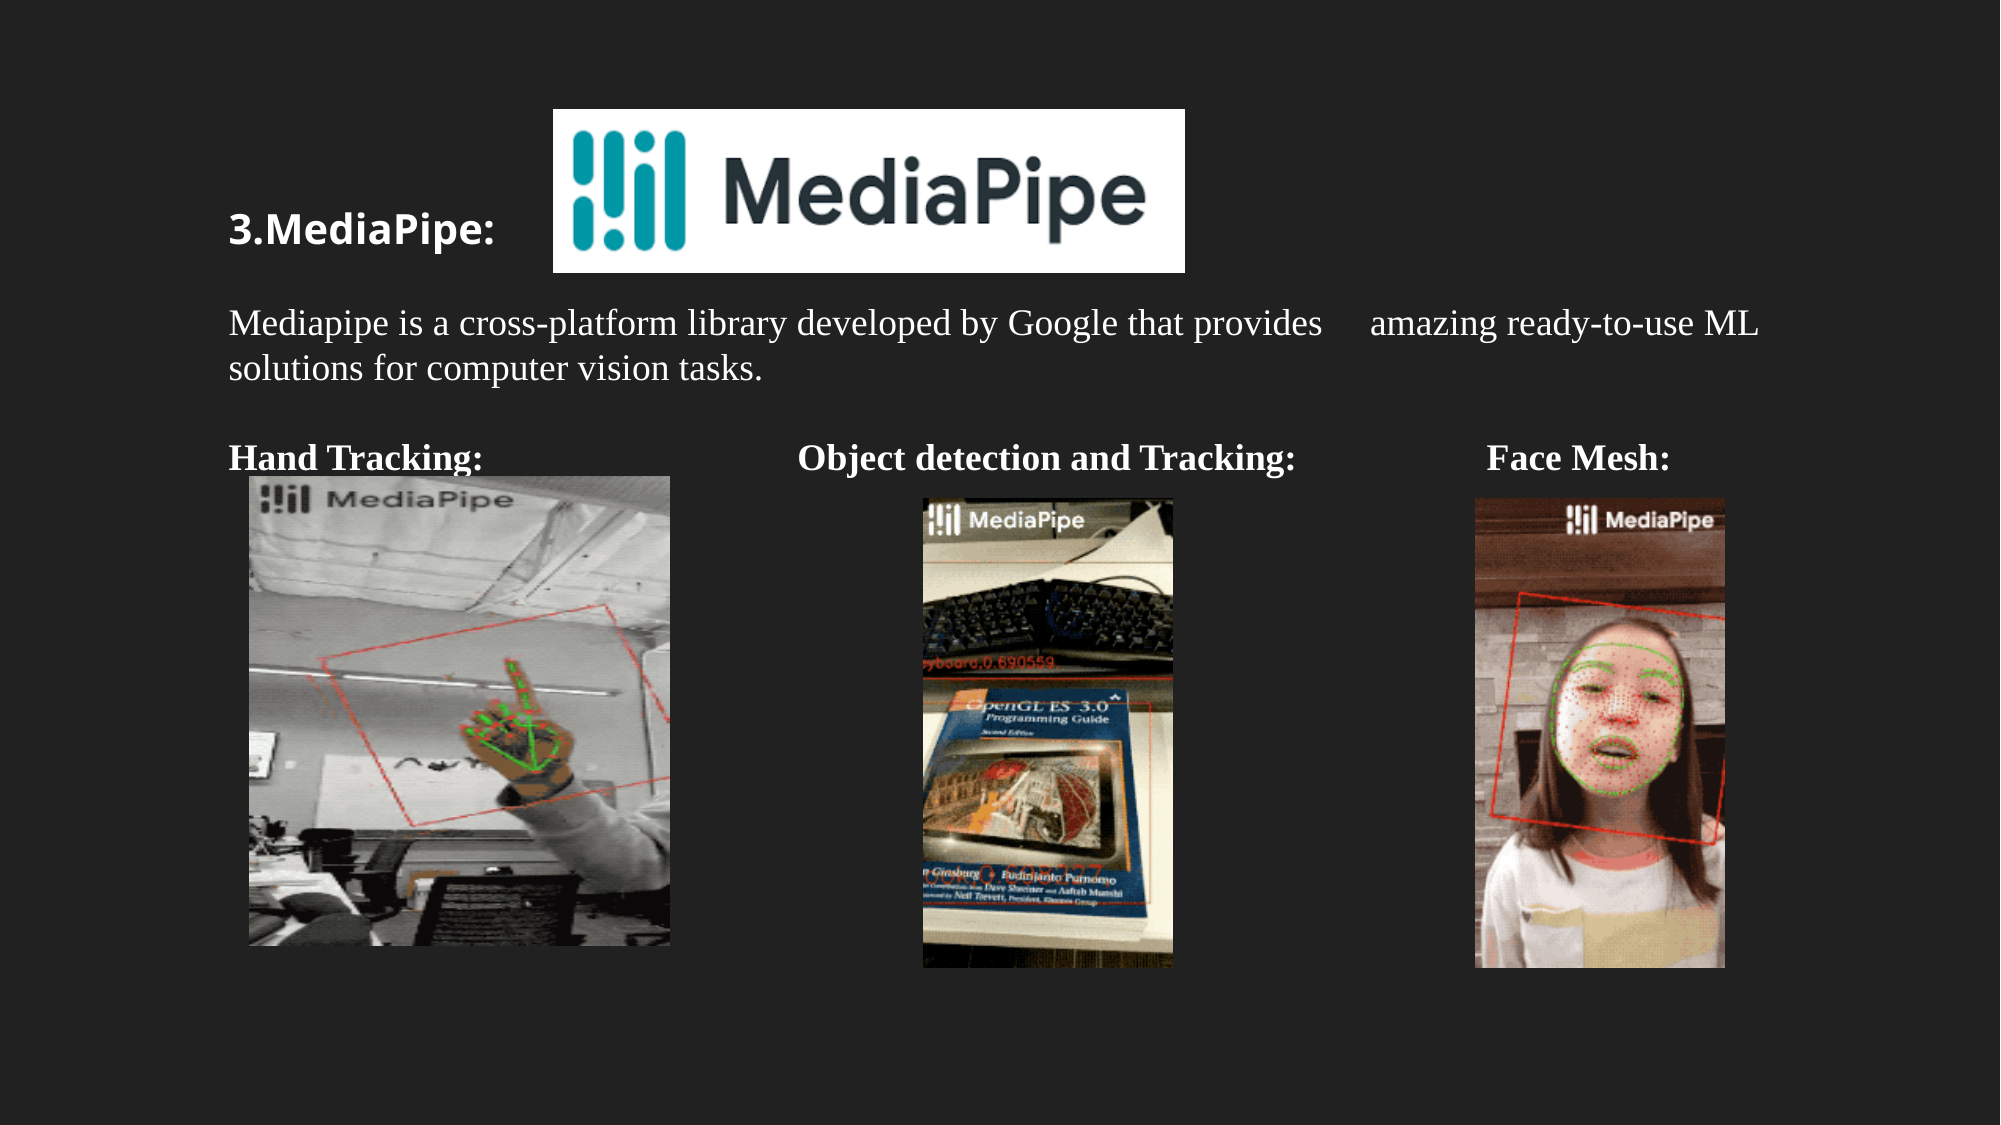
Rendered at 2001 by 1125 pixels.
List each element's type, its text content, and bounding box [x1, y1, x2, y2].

picture [553, 109, 1185, 273]
picture [249, 476, 670, 946]
picture [1475, 498, 1725, 968]
picture [923, 498, 1173, 968]
text_box 3.MediaPipe: Mediapipe is a cross-platform library developed by Google that provides amazing ready-to-use ML solutions for computer vision tasks. Hand Tracking: Object detection and Tracking: Face Mesh: [213, 195, 1828, 531]
